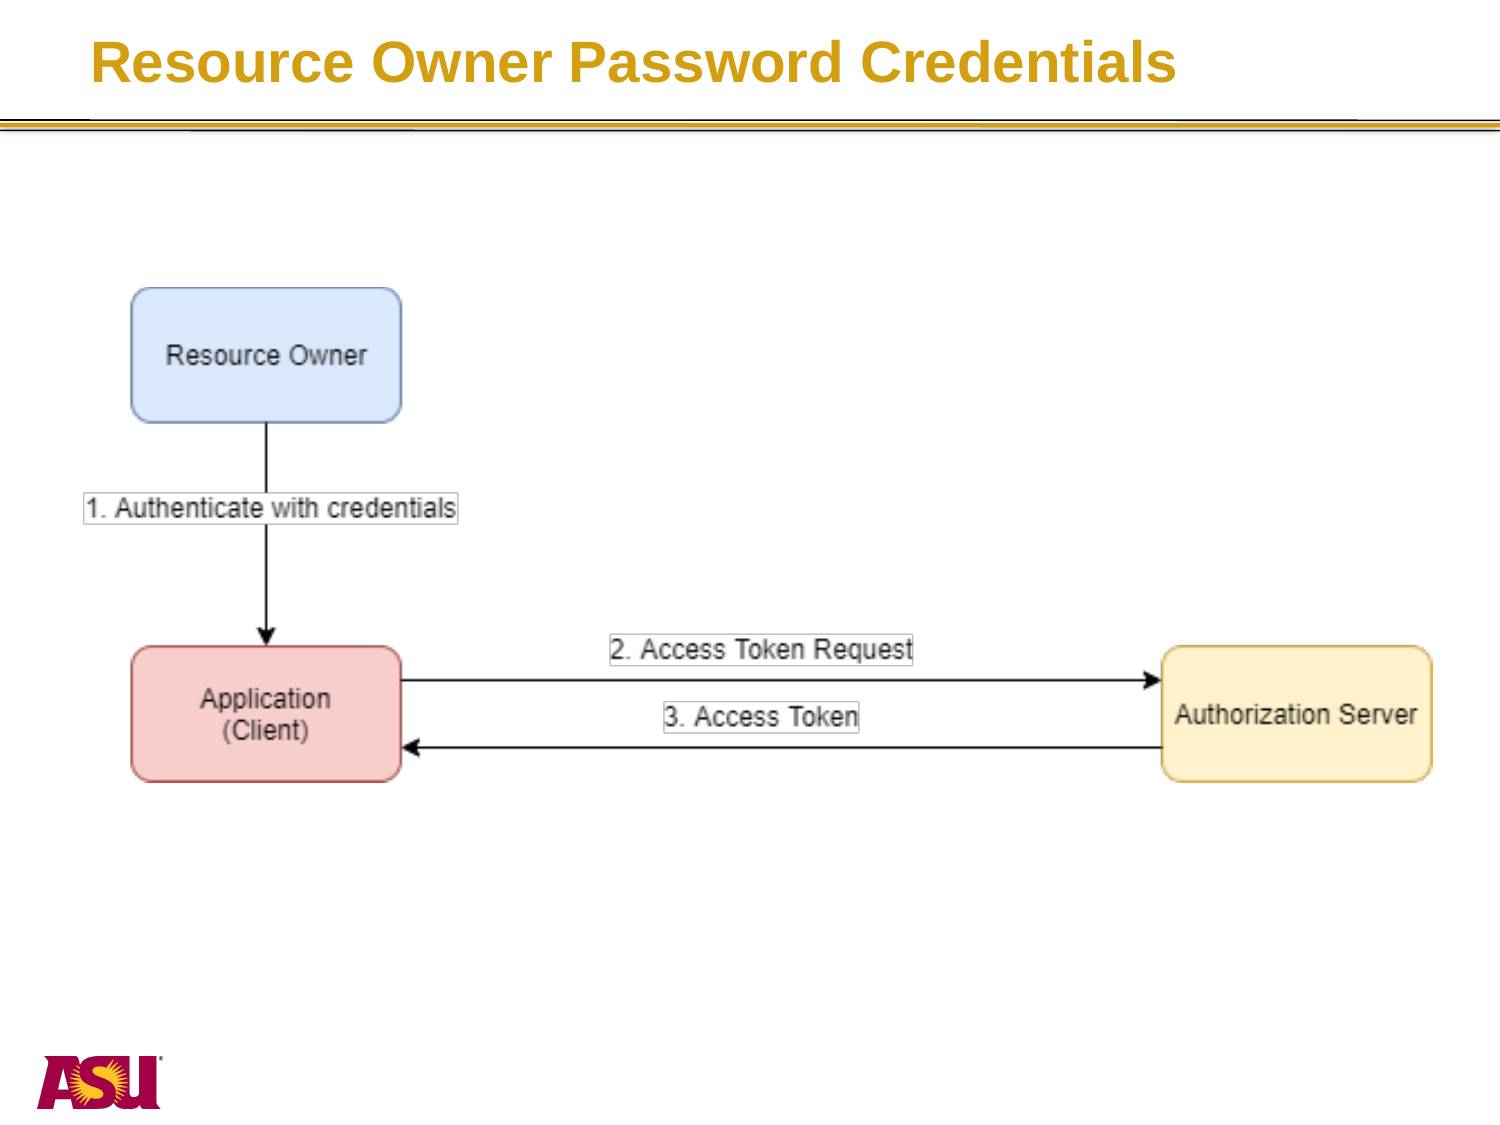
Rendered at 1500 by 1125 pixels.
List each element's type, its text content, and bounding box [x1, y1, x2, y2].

title Resource Owner Password Credentials [74, 0, 1426, 118]
picture [37, 1056, 163, 1109]
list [82, 287, 1434, 783]
